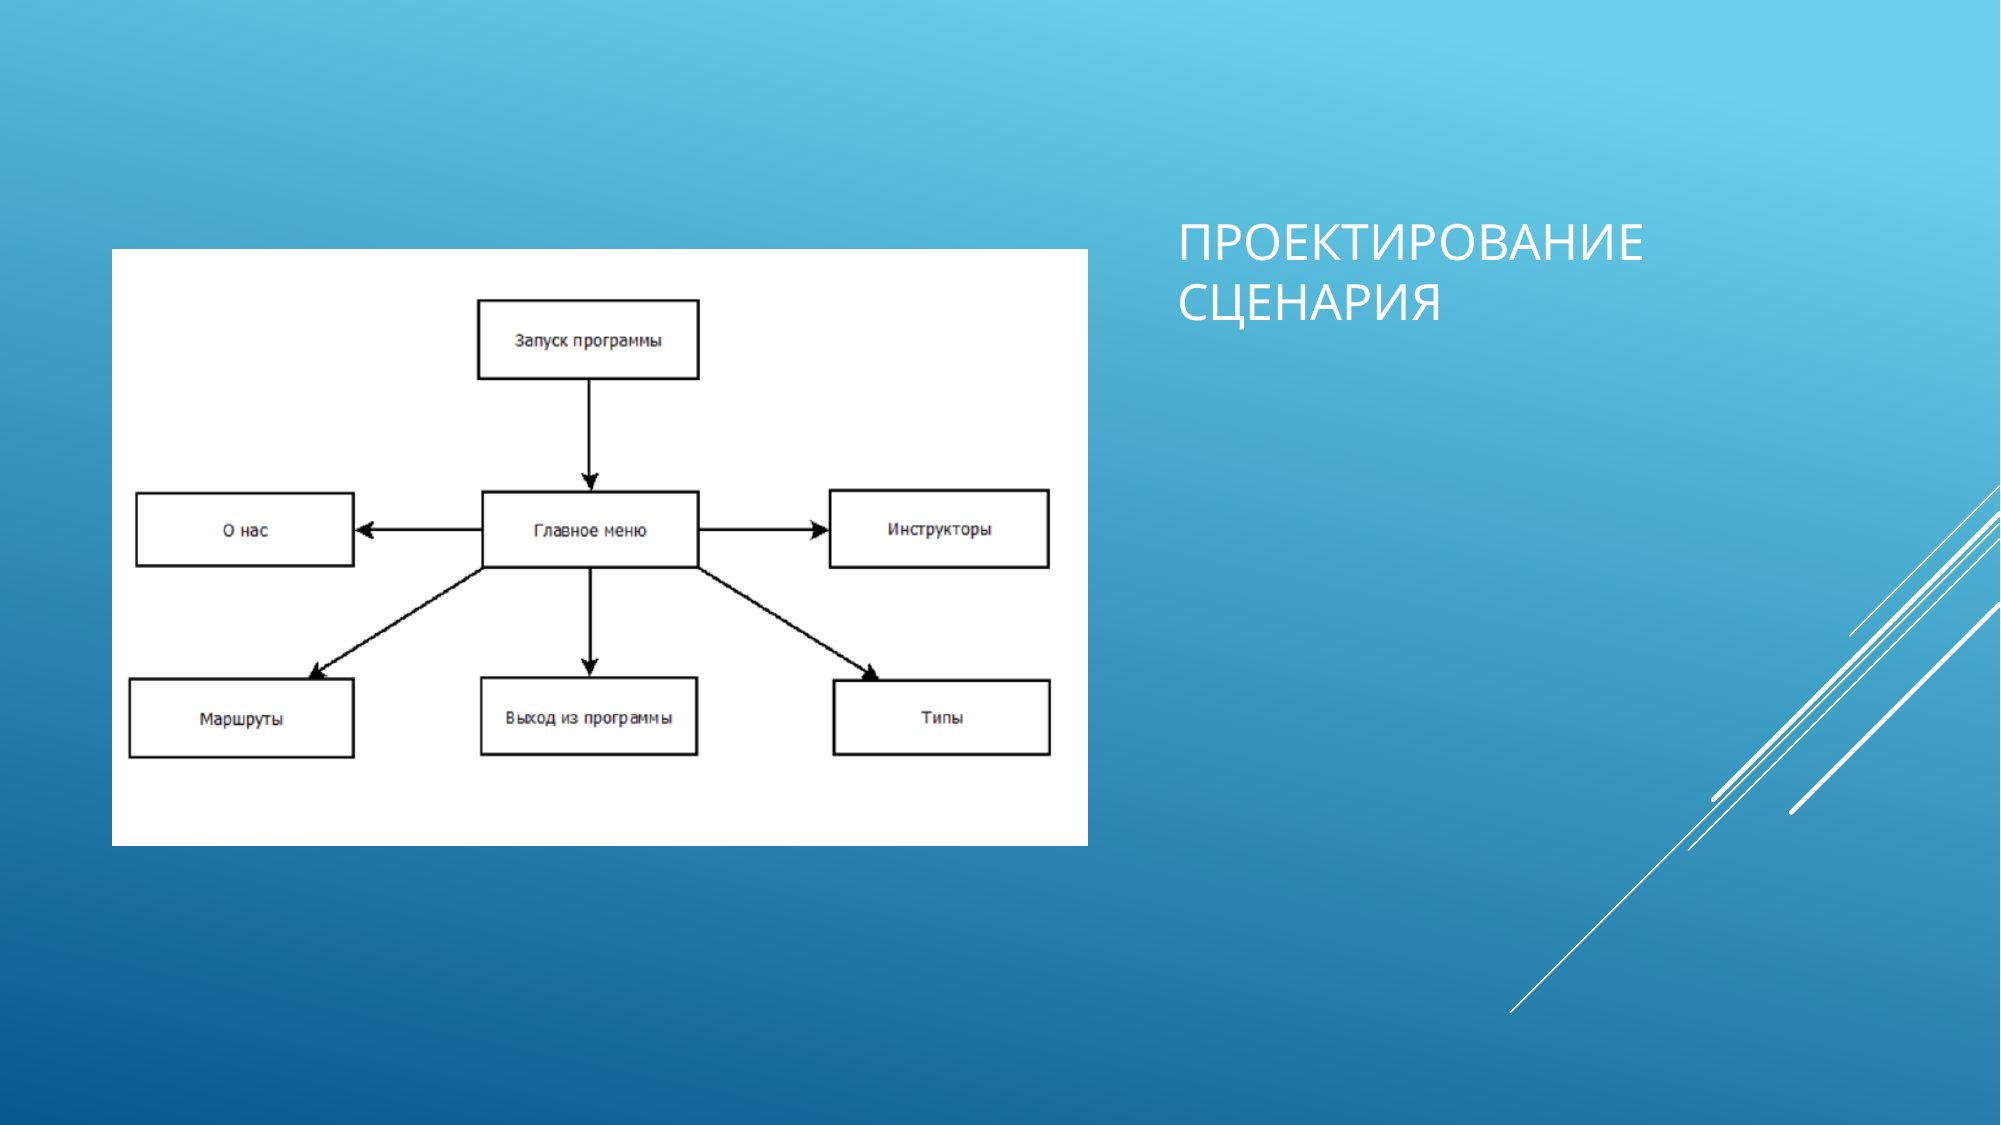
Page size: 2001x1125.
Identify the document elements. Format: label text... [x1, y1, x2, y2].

title Проектирование сценария [1162, 112, 1763, 338]
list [111, 249, 1088, 847]
